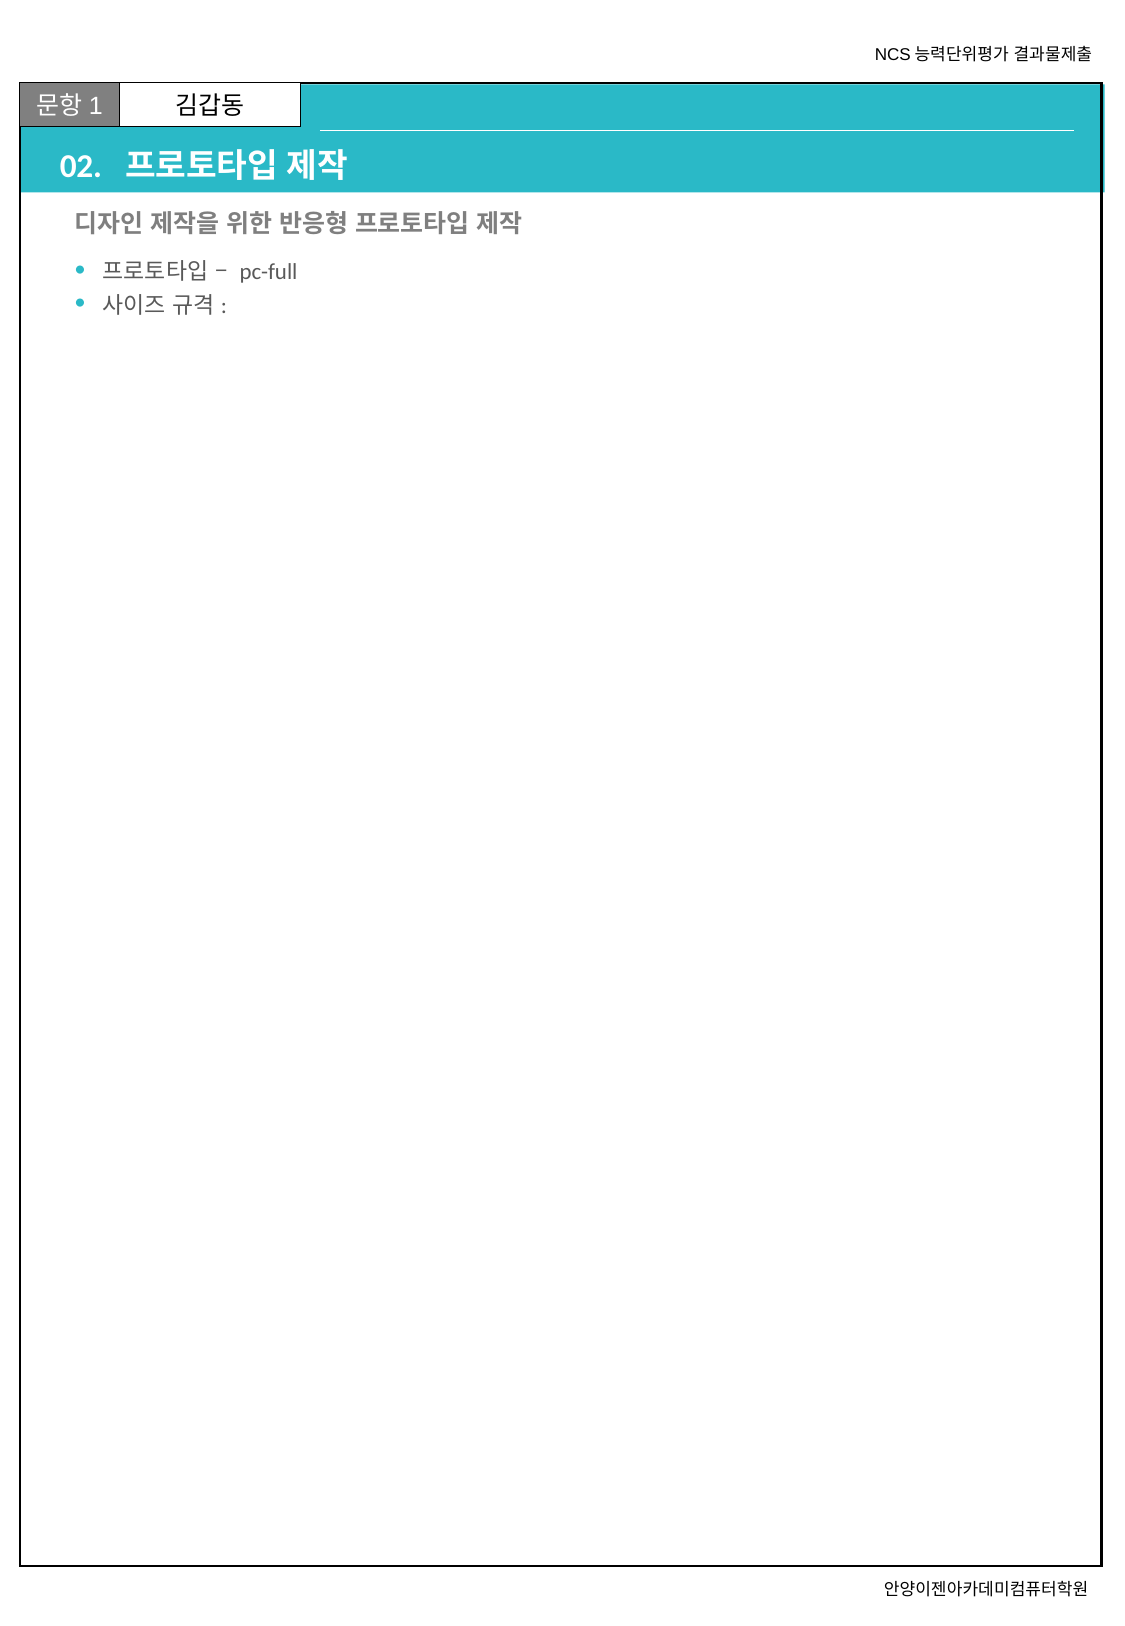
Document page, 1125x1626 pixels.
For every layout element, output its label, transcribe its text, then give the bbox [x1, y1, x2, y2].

title 02. 프로토타입 제작 [45, 141, 1073, 193]
list 프로토타입 – pc-full 사이즈 규격: [59, 249, 529, 301]
subtitle 디자인 제작을 위한 반응형 프로토타입 제작 [59, 202, 1076, 243]
